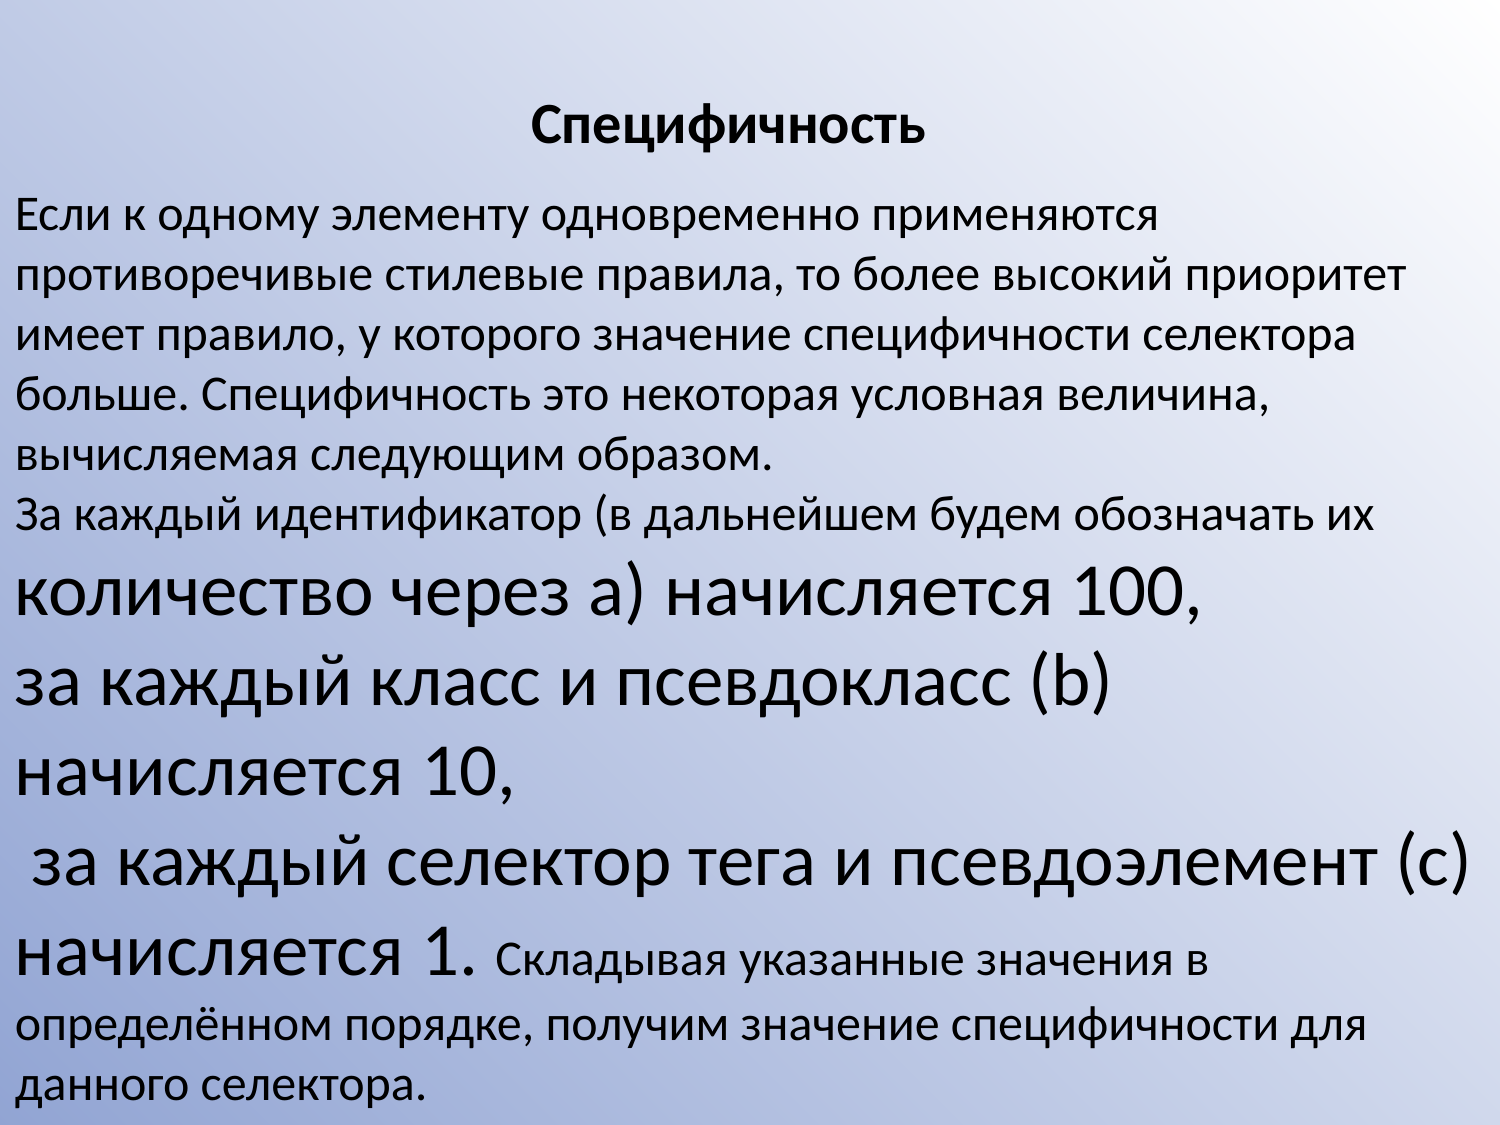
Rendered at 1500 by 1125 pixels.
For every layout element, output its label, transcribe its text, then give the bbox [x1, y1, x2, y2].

text_box Специфичность [516, 78, 942, 163]
text_box Если к одному элементу одновременно применяются противоречивые стилевые правила, то более высокий приоритет имеет правило, у которого значение специфичности селектора больше. Специфичность это некоторая условная величина, вычисляемая следующим образом. За каждый идентификатор (в дальнейшем будем обозначать их количество через a) начисляется 100, за каждый класс и псевдокласс (b) начисляется 10, за каждый селектор тега и псевдоэлемент (c) начисляется 1. Складывая указанные значения в определённом порядке, получим значение специфичности для данного селектора. [0, 172, 1500, 1118]
